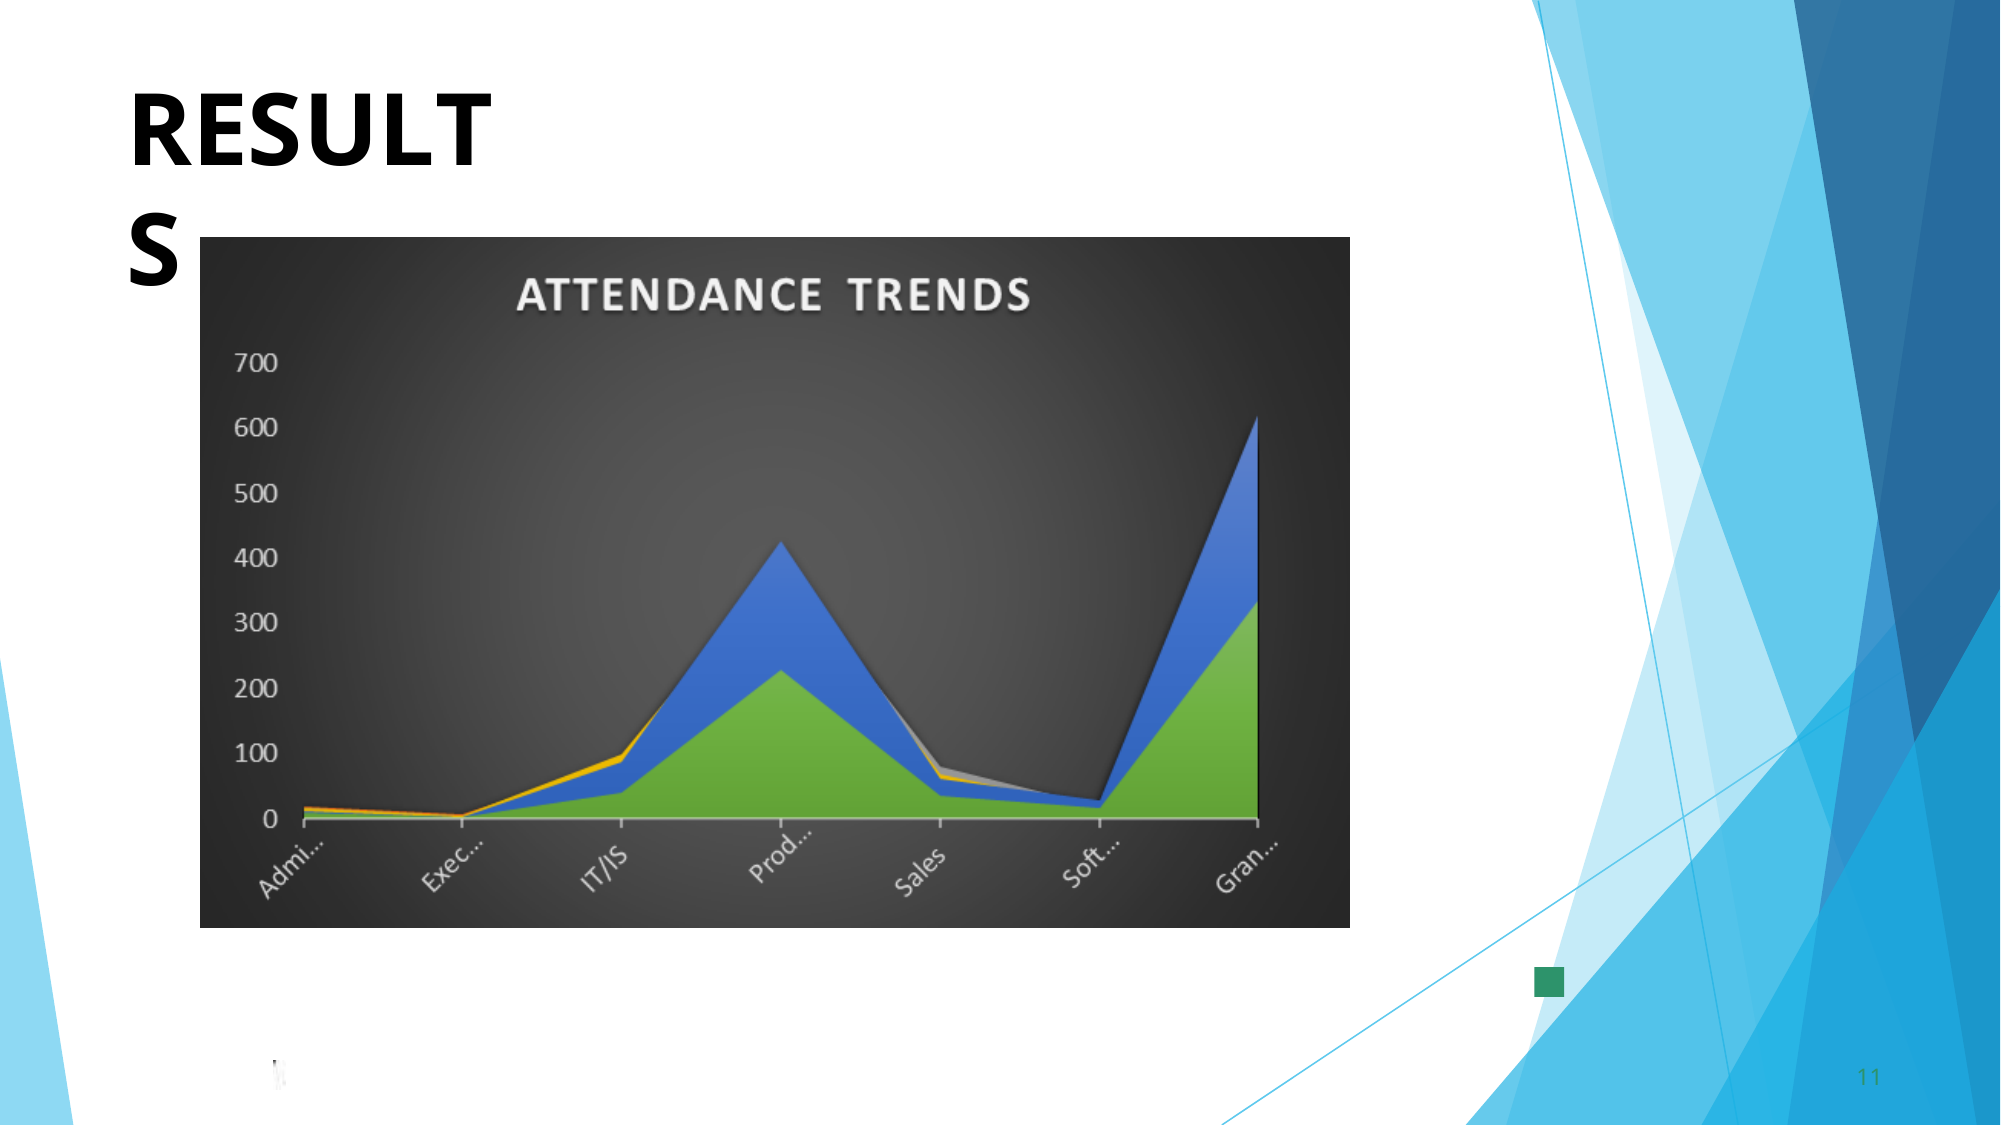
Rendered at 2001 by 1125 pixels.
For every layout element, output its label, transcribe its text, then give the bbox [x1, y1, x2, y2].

picture [273, 1060, 287, 1091]
picture [199, 237, 1351, 928]
title RESULTS [123, 63, 524, 306]
text_box 11 [1849, 1061, 1888, 1095]
text_box [1534, 967, 1565, 997]
